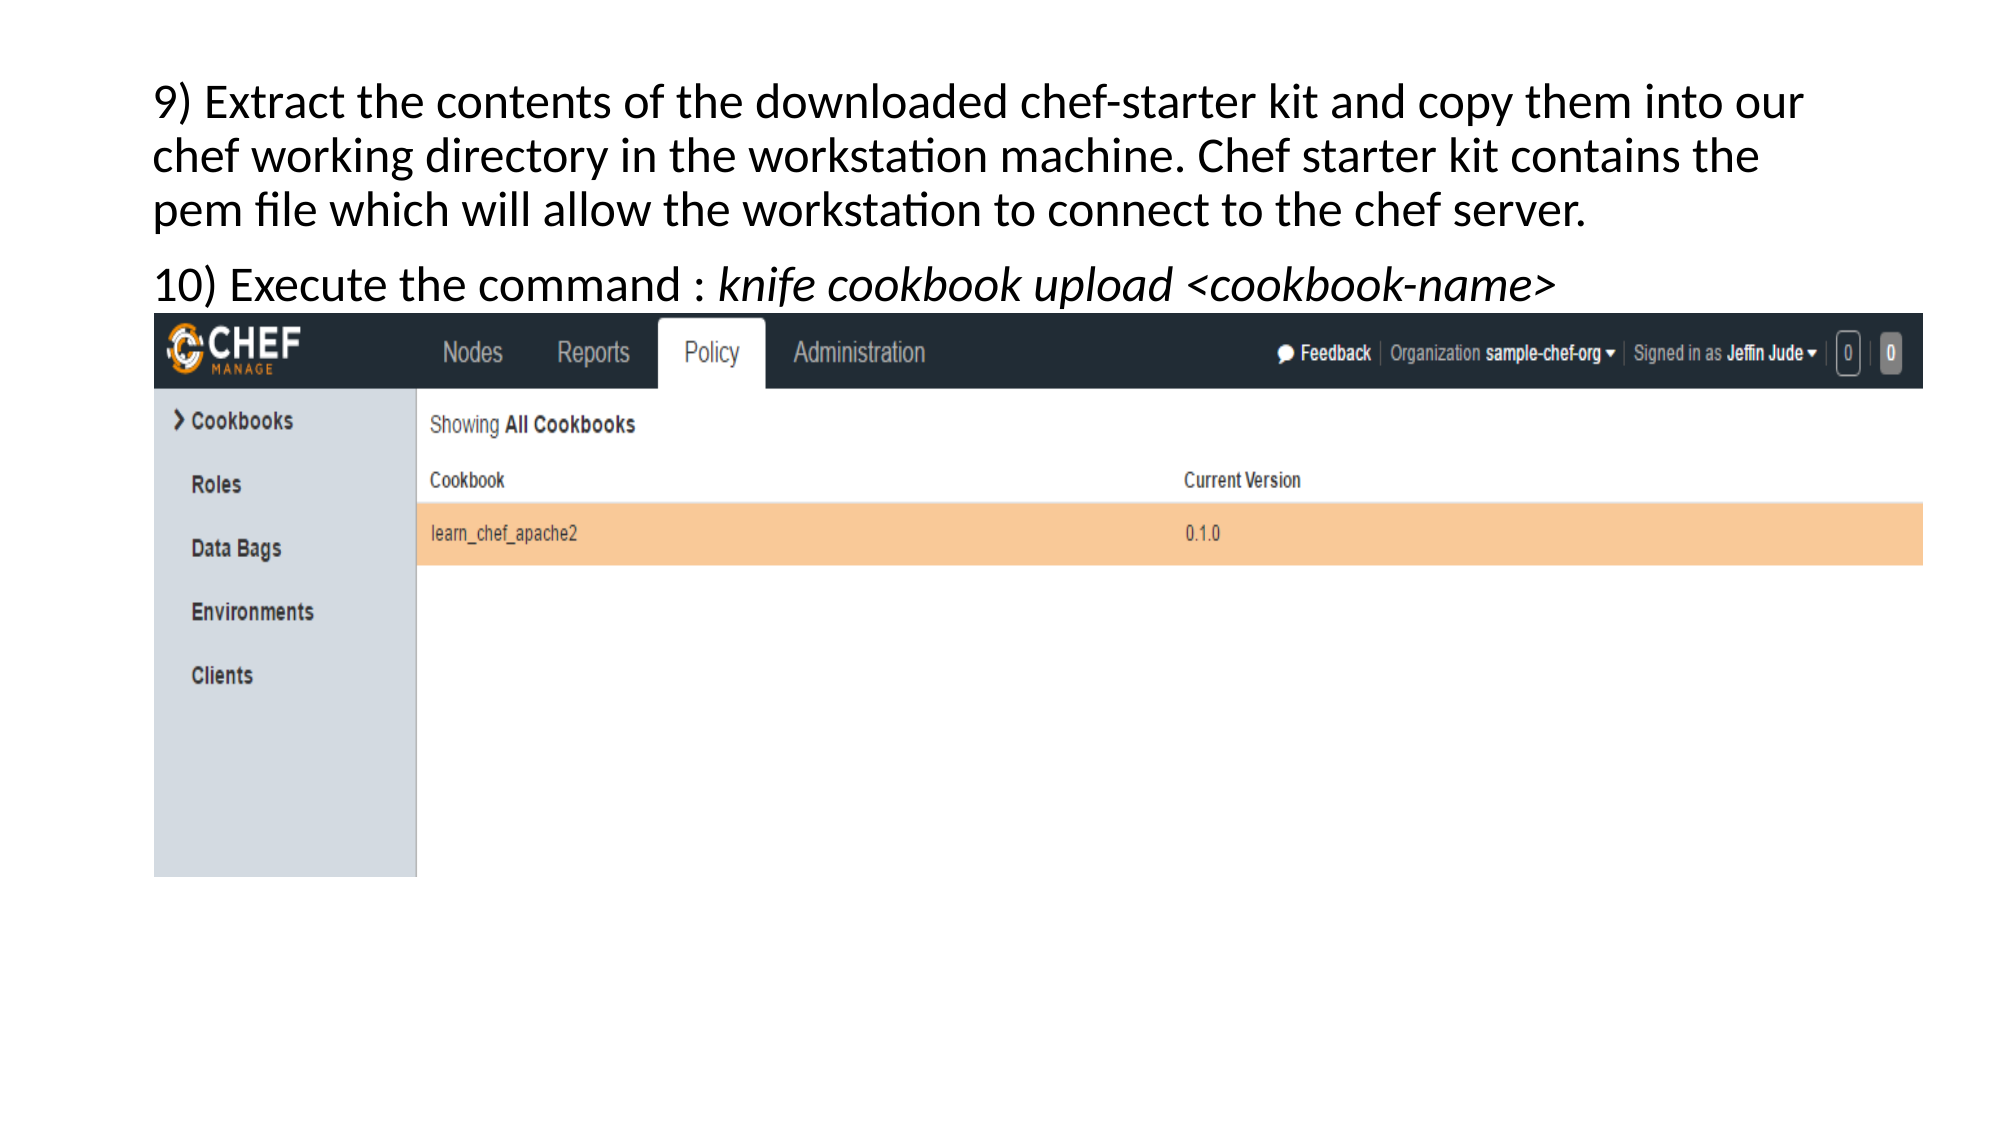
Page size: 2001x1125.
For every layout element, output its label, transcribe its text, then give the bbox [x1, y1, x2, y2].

picture [154, 313, 1923, 877]
list 9) Extract the contents of the downloaded chef-starter kit and copy them into our chef working directory in the workstation machine. Chef starter kit contains the pem file which will allow the workstation to connect to the chef server. 10) Execute the command : knife cookbook upload <cookbook-name> [137, 67, 1863, 1014]
